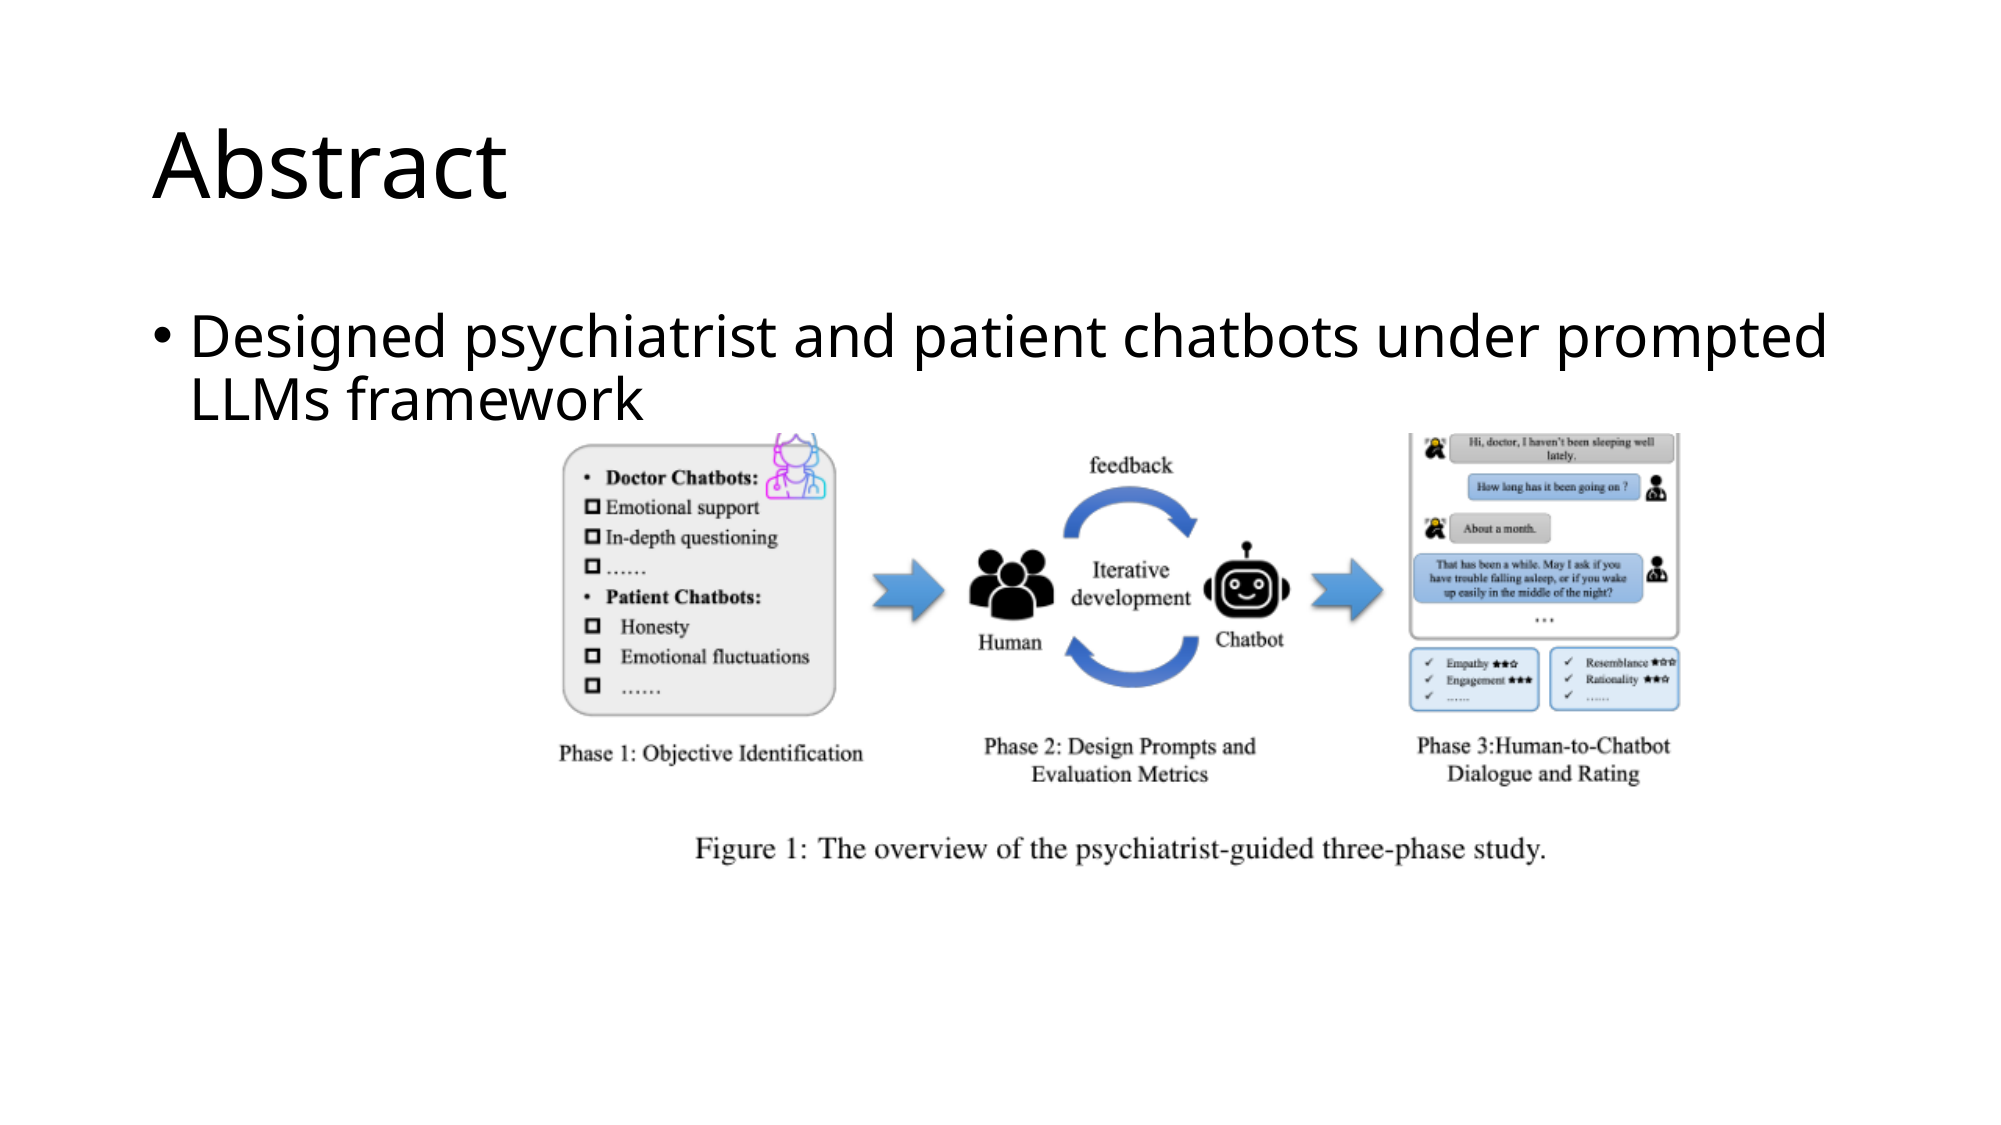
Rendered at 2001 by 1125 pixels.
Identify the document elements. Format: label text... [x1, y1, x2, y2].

picture [551, 433, 1695, 880]
list Designed psychiatrist and patient chatbots under prompted LLMs framework [137, 299, 1863, 1014]
title Abstract [137, 59, 1863, 278]
